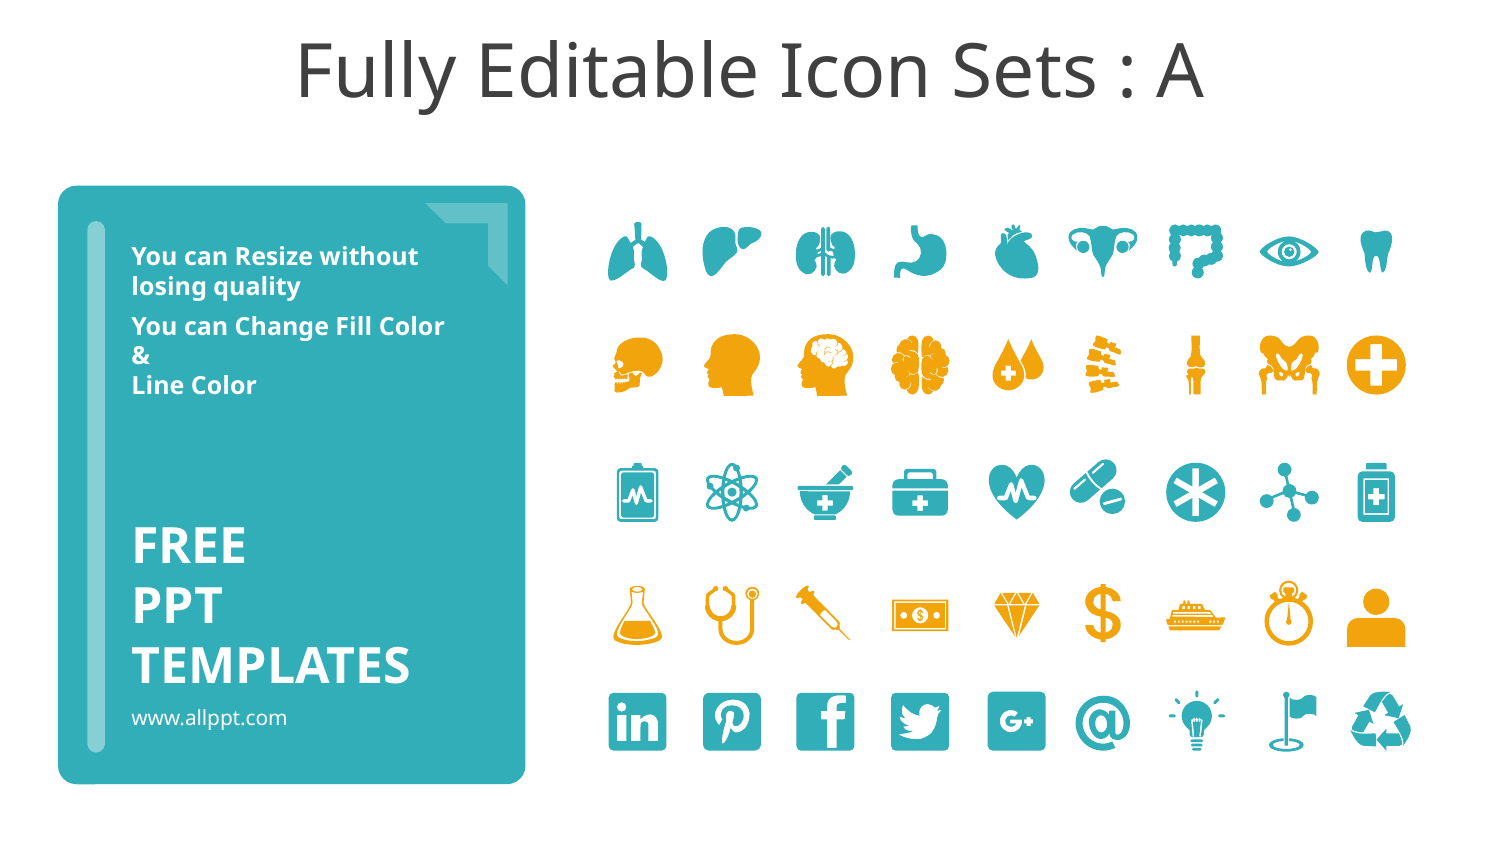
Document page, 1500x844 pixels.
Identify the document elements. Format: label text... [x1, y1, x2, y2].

text_box [990, 336, 1046, 393]
text_box [1067, 457, 1128, 517]
text_box [611, 583, 665, 647]
text_box [703, 460, 761, 524]
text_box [1084, 335, 1122, 395]
text_box [888, 333, 952, 397]
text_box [703, 333, 761, 397]
text_box [700, 690, 764, 753]
text_box [1348, 689, 1413, 753]
text_box [1257, 234, 1321, 269]
text_box [606, 690, 669, 753]
text_box [610, 335, 665, 395]
text_box You can Change Fill Color & Line Color [116, 302, 483, 408]
text_box [794, 583, 853, 643]
text_box [606, 219, 670, 283]
text_box [890, 466, 950, 518]
text_box [1066, 223, 1140, 280]
text_box [1083, 582, 1123, 645]
text_box [1358, 228, 1395, 275]
text_box You can Resize without losing quality [116, 233, 483, 302]
text_box [992, 590, 1042, 640]
text_box [889, 690, 952, 753]
text_box [614, 460, 661, 524]
text_box [1344, 333, 1408, 397]
text_box [1345, 586, 1408, 650]
text_box [795, 332, 856, 399]
text_box [993, 222, 1041, 281]
text_box [1215, 712, 1228, 720]
text_box [985, 689, 1048, 753]
text_box [1164, 460, 1228, 524]
text_box [794, 690, 857, 753]
text_box [1184, 333, 1208, 397]
text_box [795, 462, 856, 522]
text_box [1355, 460, 1397, 524]
list Fully Editable Icon Sets : A [0, 20, 1500, 115]
text_box [890, 597, 951, 633]
text_box [1166, 688, 1221, 753]
text_box [793, 224, 857, 279]
text_box www.allppt.com [116, 701, 483, 737]
text_box [700, 224, 764, 279]
text_box [1257, 460, 1321, 524]
text_box [1266, 689, 1319, 754]
text_box [1073, 693, 1133, 753]
text_box [1164, 598, 1228, 633]
text_box [891, 223, 949, 280]
text_box [1166, 222, 1226, 281]
text_box [1262, 578, 1316, 648]
text_box [702, 583, 762, 648]
text_box [986, 462, 1047, 522]
text_box [1256, 333, 1322, 397]
text_box FREE PPT TEMPLATES [116, 505, 483, 701]
